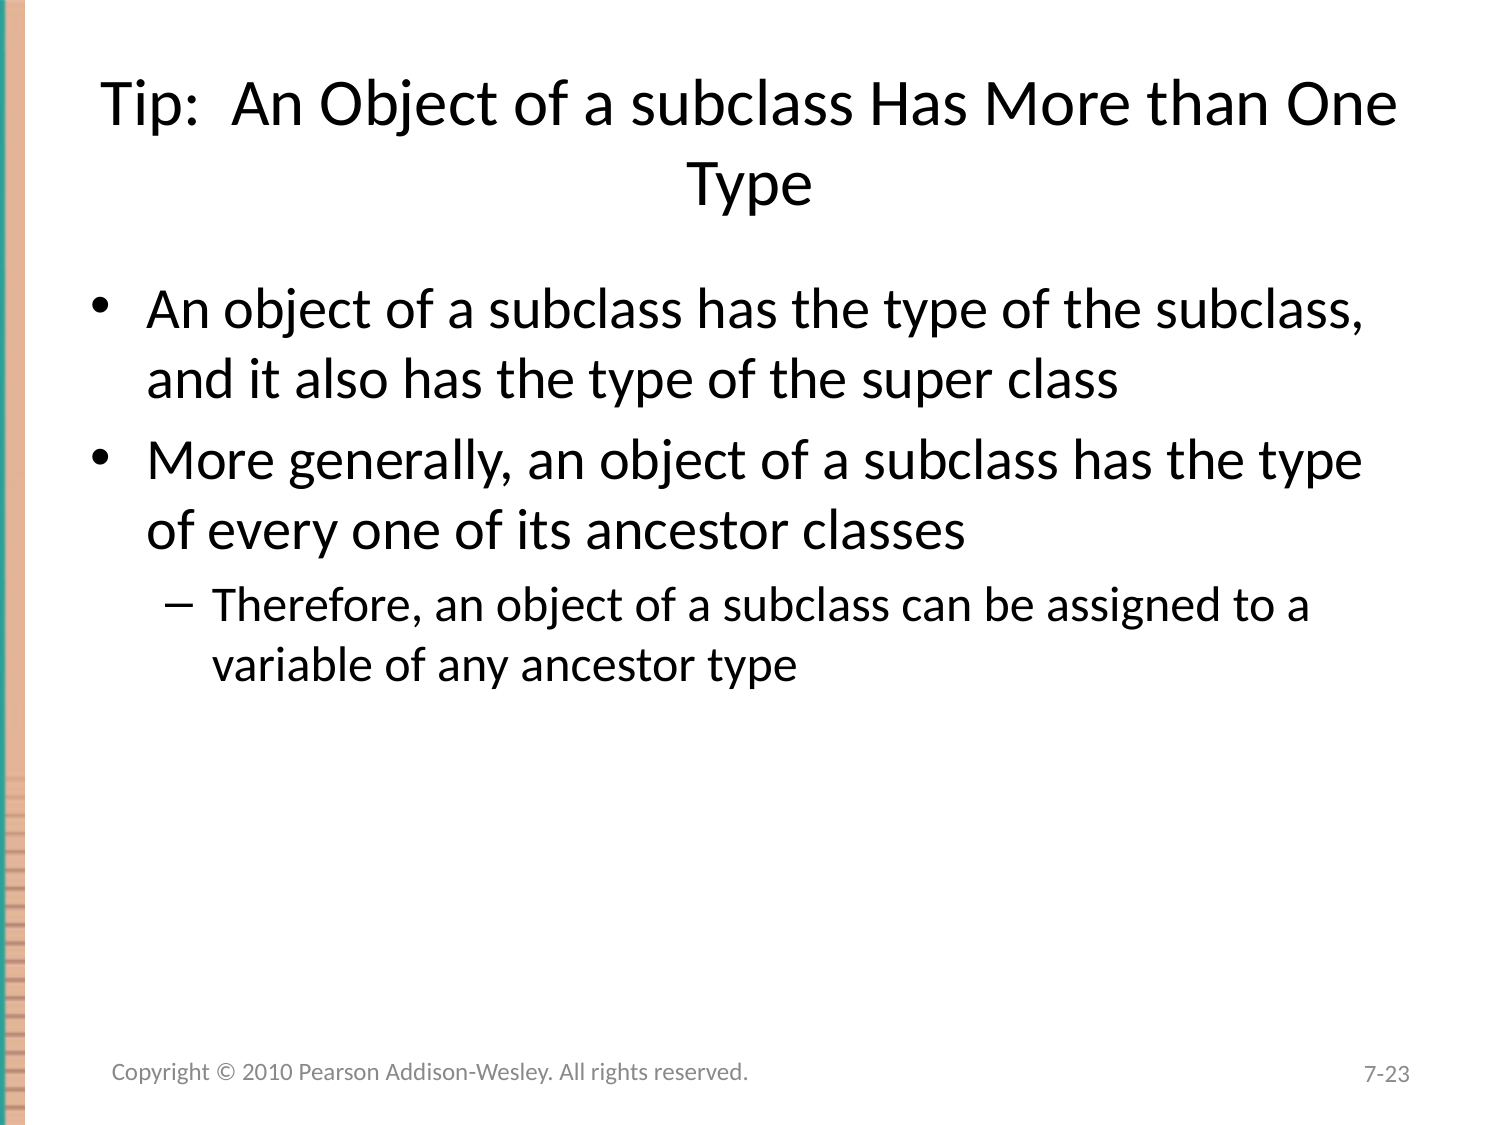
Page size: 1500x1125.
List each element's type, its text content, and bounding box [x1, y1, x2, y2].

slide_number 7-23 [1074, 1042, 1425, 1103]
picture [0, 0, 25, 1125]
title Tip: An Object of a subclass Has More than One Type [74, 44, 1426, 233]
footer Copyright © 2010 Pearson Addison-Wesley. All rights reserved. [75, 1040, 788, 1100]
list An object of a subclass has the type of the subclass, and it also has the type of the super class More generally, an object of a subclass has the type of every one of its ancestor classes Therefore, an object of a subclass can be assigned to a variable of any ancestor type [74, 262, 1426, 1006]
